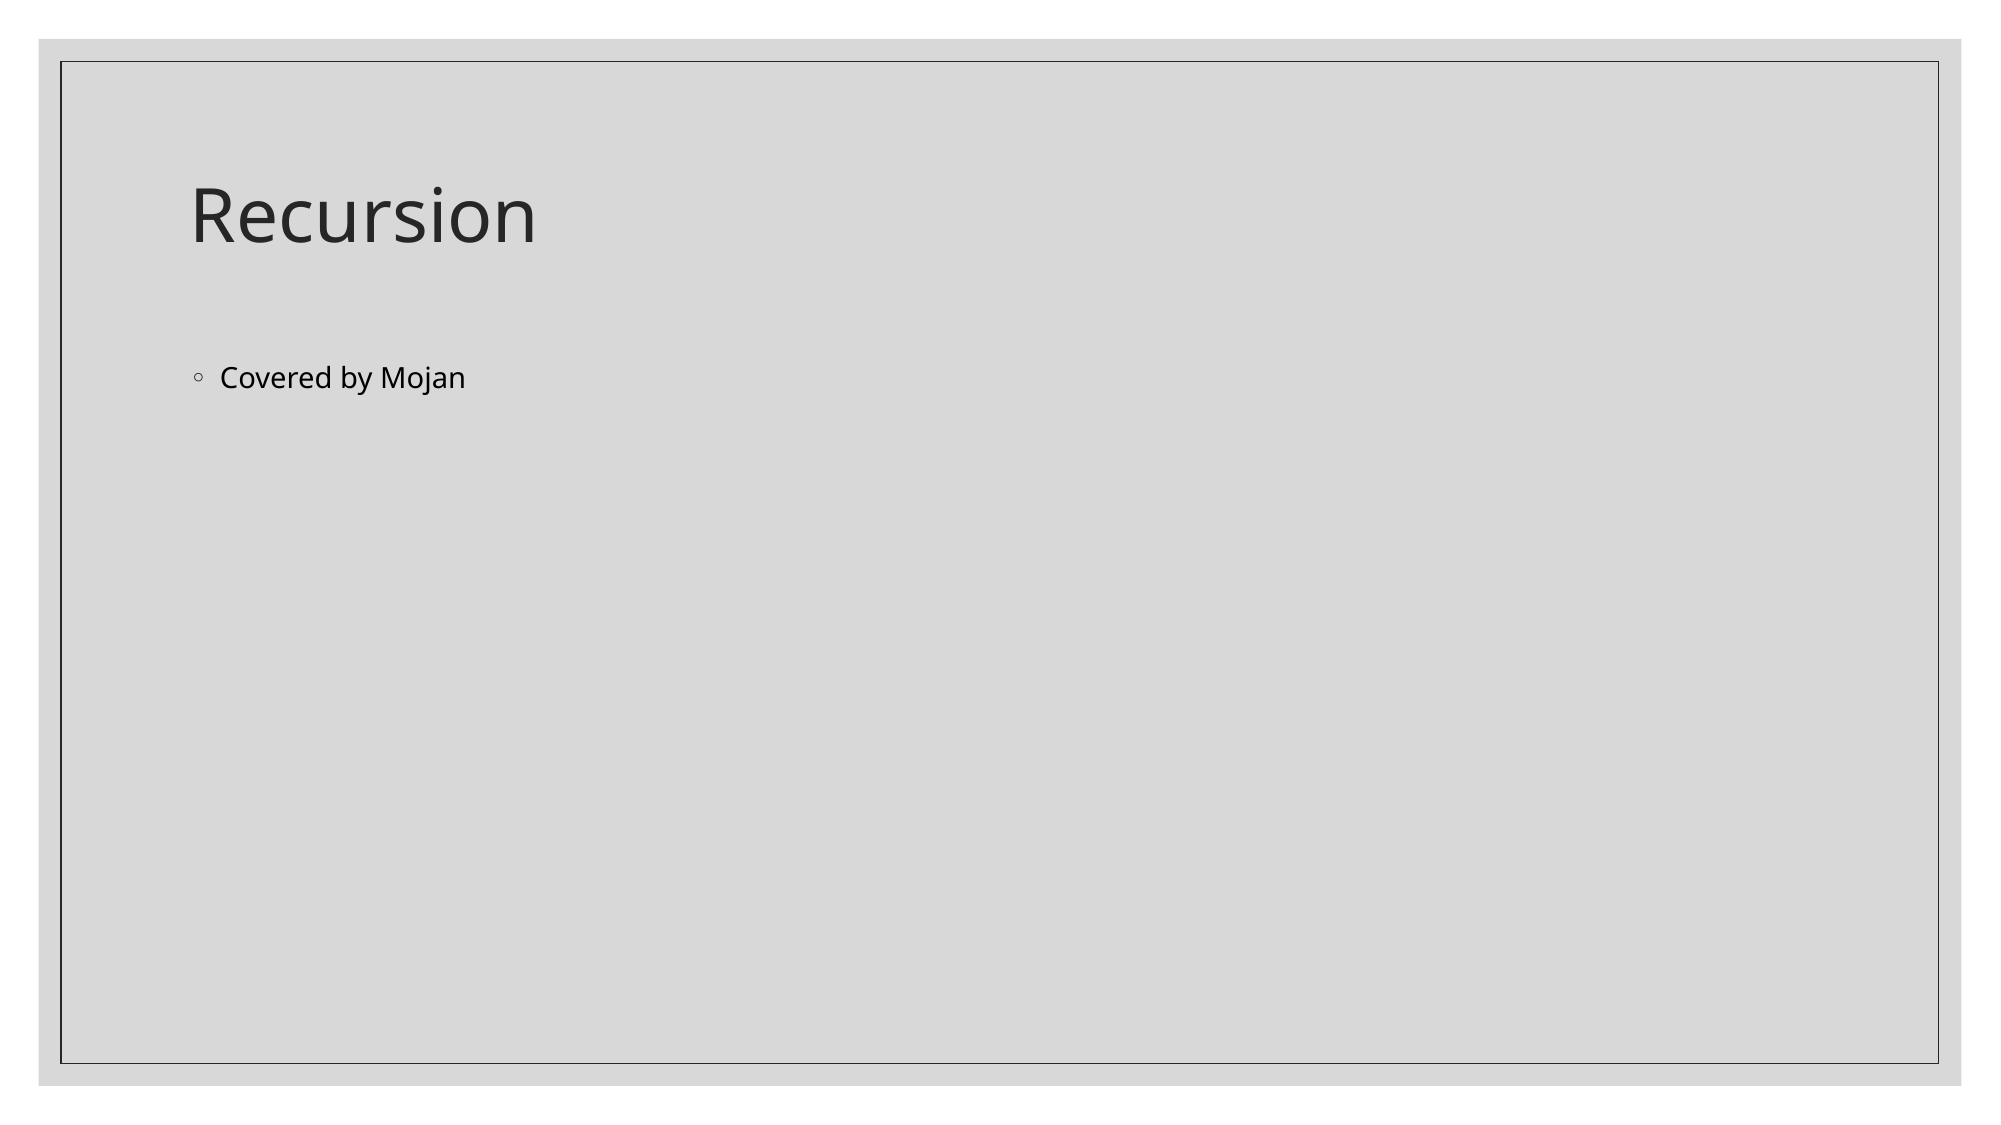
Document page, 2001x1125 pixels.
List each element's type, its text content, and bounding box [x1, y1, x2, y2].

list Covered by Mojan [174, 345, 1825, 977]
title Recursion [174, 105, 1825, 331]
